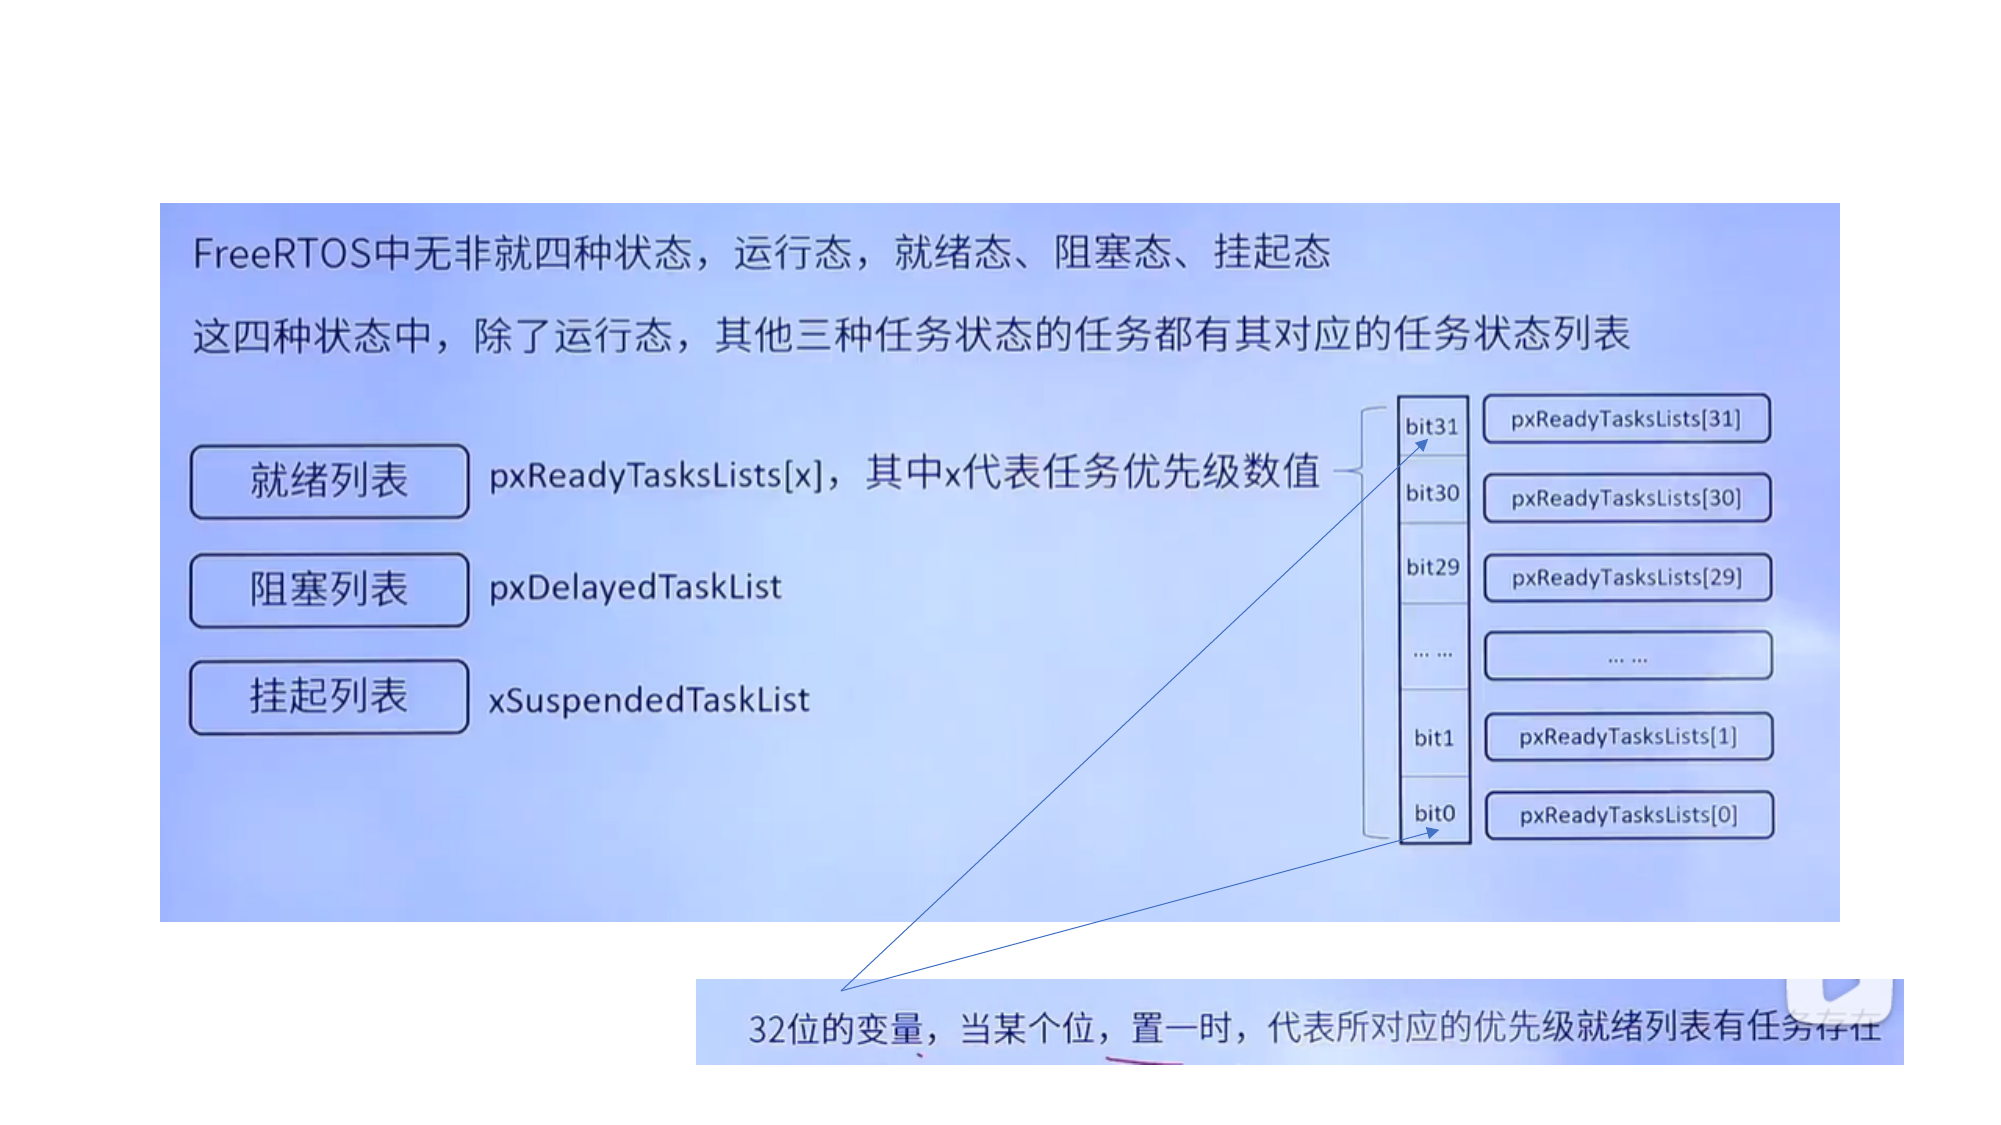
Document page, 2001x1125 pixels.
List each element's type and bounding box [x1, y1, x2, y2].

picture [695, 979, 1904, 1065]
picture [160, 203, 1840, 922]
text_box [840, 438, 1429, 829]
text_box [840, 829, 1440, 991]
